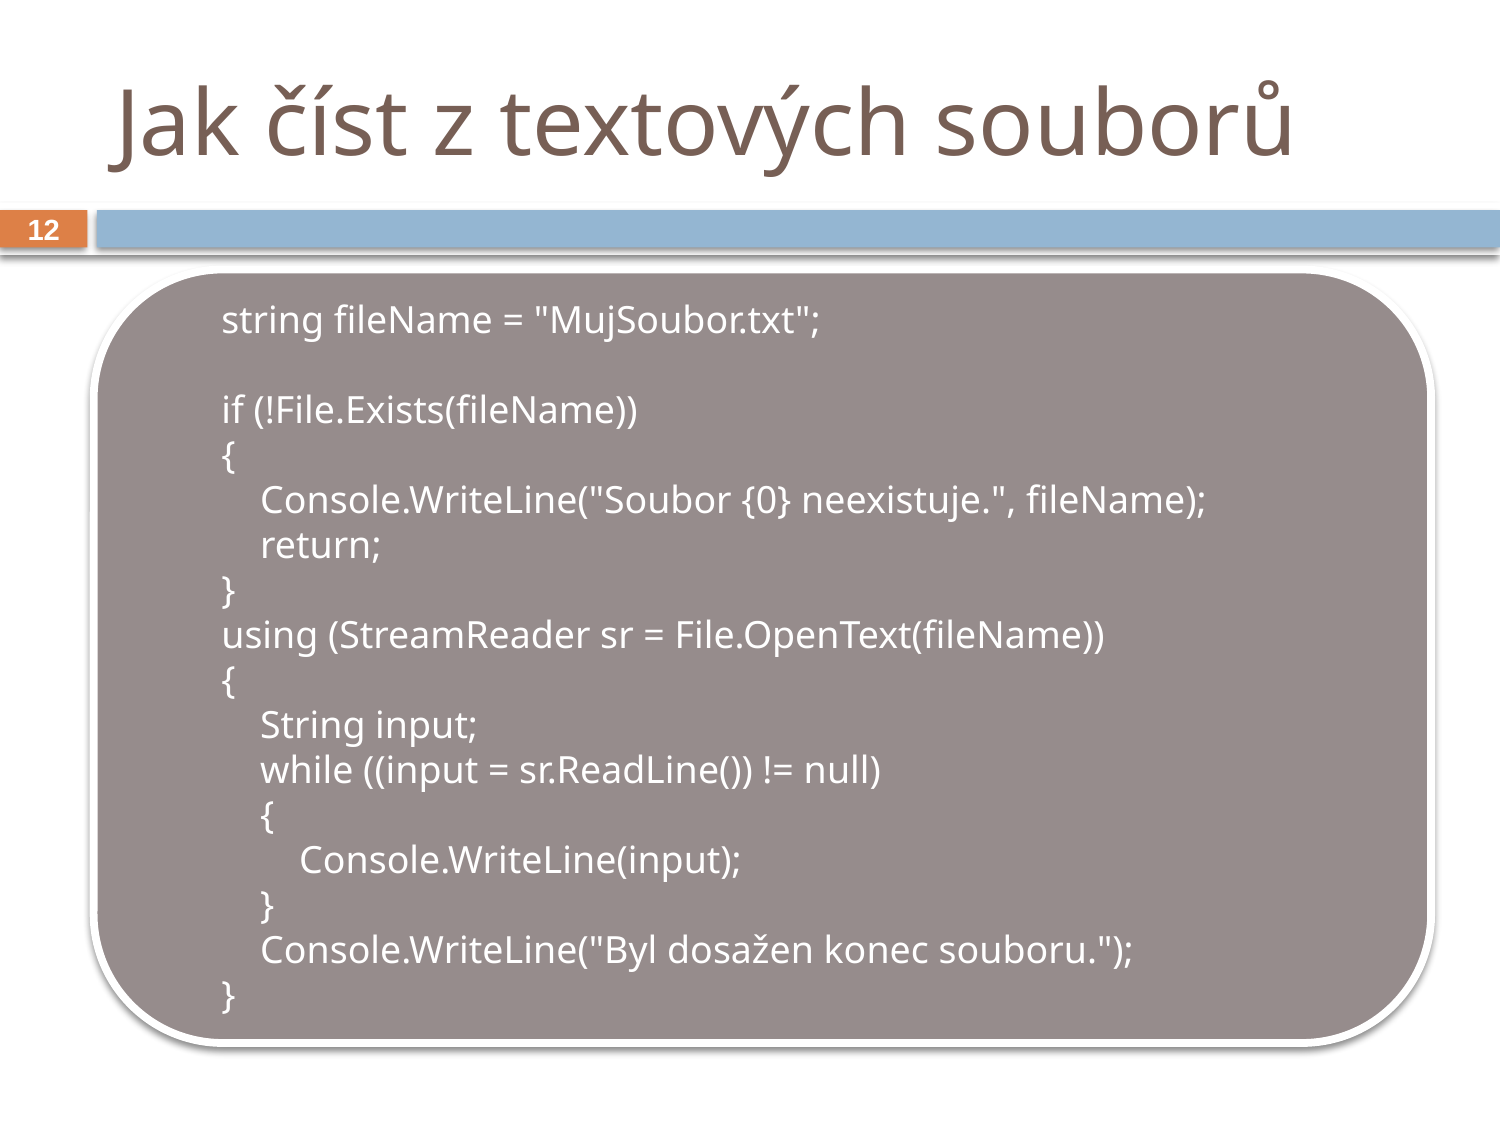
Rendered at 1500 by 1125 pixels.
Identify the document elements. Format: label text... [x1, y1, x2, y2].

title Jak číst z textových souborů [100, 37, 1438, 200]
slide_number 12 [0, 208, 88, 249]
text_box string fileName = "MujSoubor.txt"; if (!File.Exists(fileName)) { Console.WriteLine("Soubor {0} neexistuje.", fileName); return; } using (StreamReader sr = File.OpenText(fileName)) { String input; while ((input = sr.ReadLine()) != null) { Console.WriteLine(input); } Console.WriteLine("Byl dosažen konec souboru."); } [89, 265, 1436, 1047]
